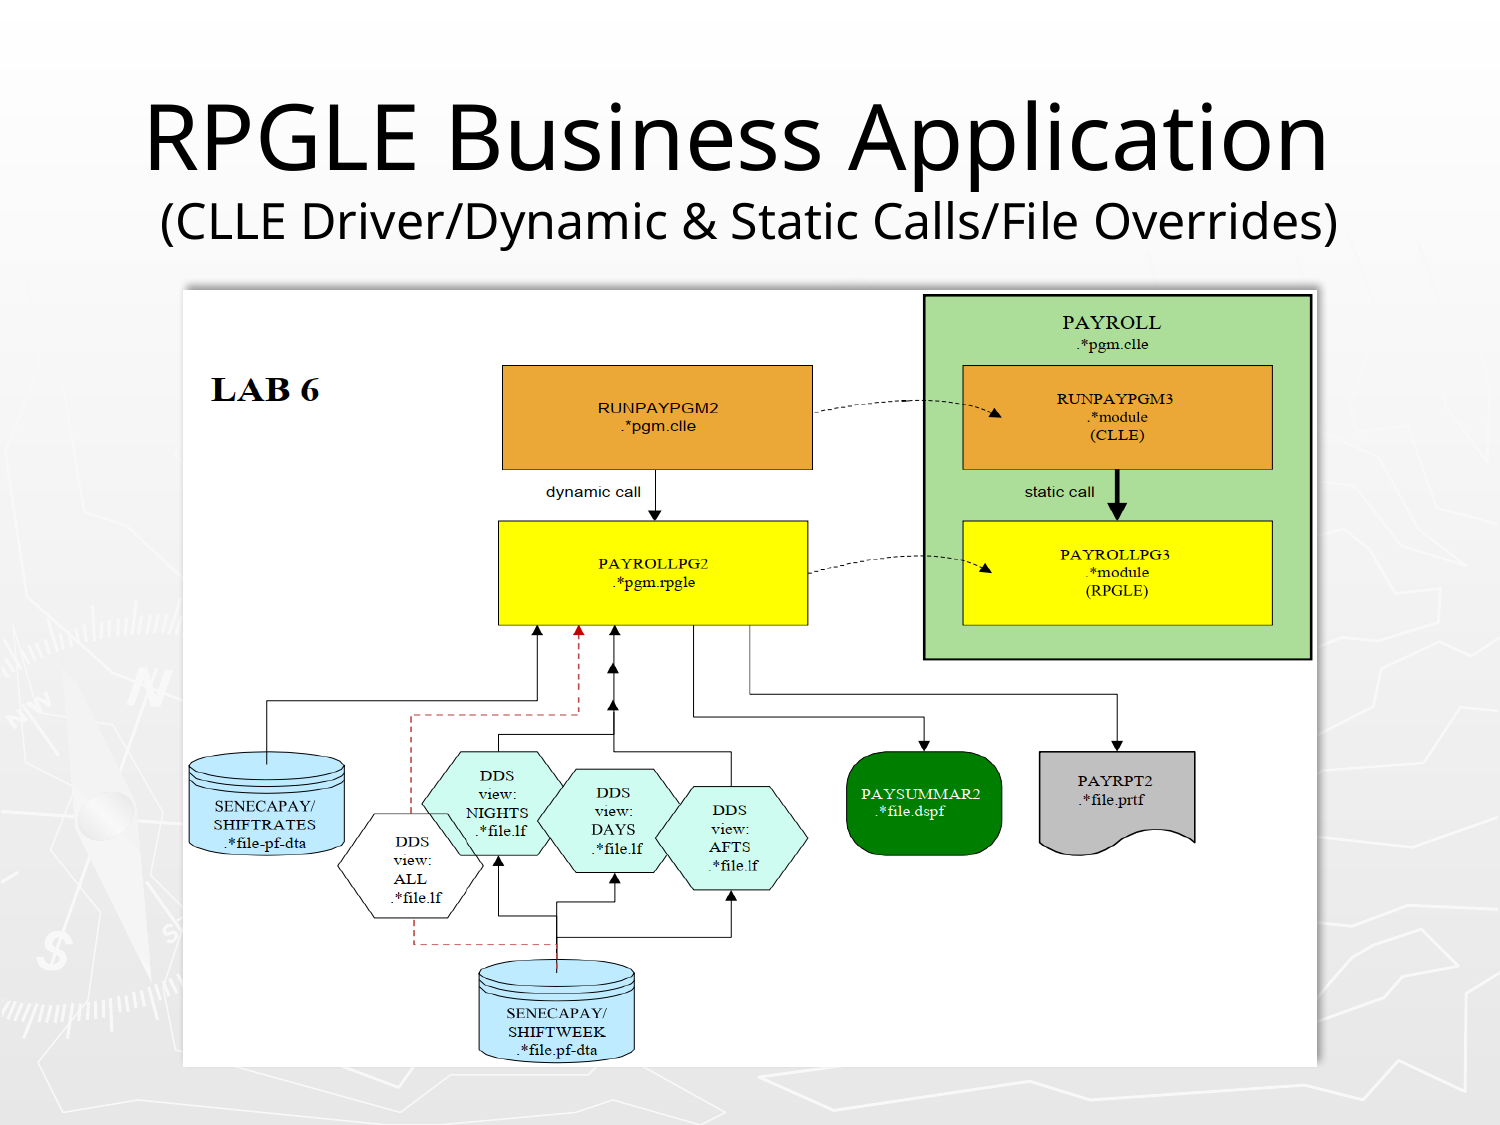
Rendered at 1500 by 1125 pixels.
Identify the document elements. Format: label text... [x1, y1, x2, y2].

picture [182, 290, 1318, 1067]
list [49, 255, 1451, 350]
title RPGLE Business Application (CLLE Driver/Dynamic & Static Calls/File Overrides) [49, 37, 1451, 255]
